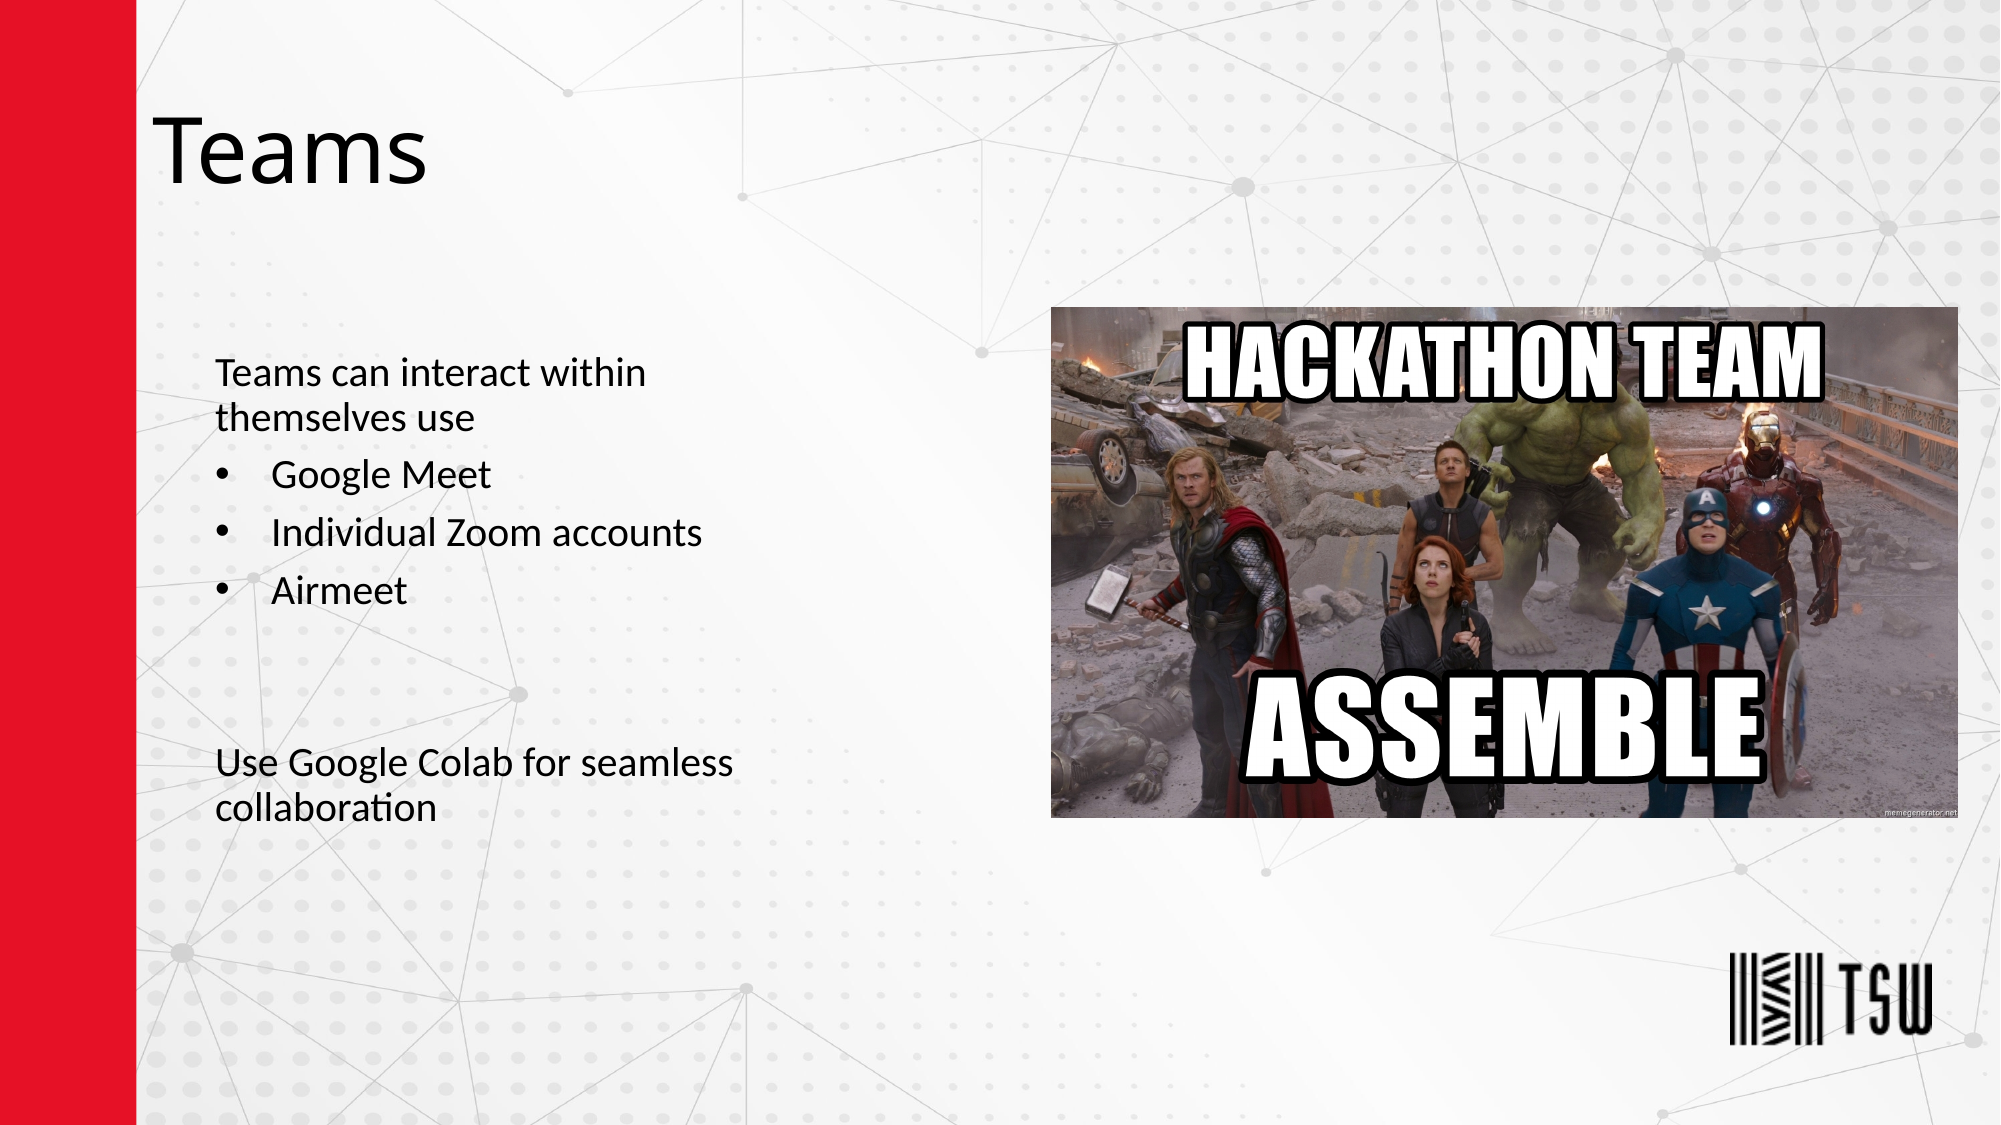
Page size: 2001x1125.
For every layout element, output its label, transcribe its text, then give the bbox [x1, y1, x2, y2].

title Teams [137, 59, 1014, 248]
text_box Teams can interact within themselves use Google Meet Individual Zoom accounts Airmeet Use Google Colab for seamless collaboration [199, 247, 864, 934]
picture [1051, 307, 1958, 818]
